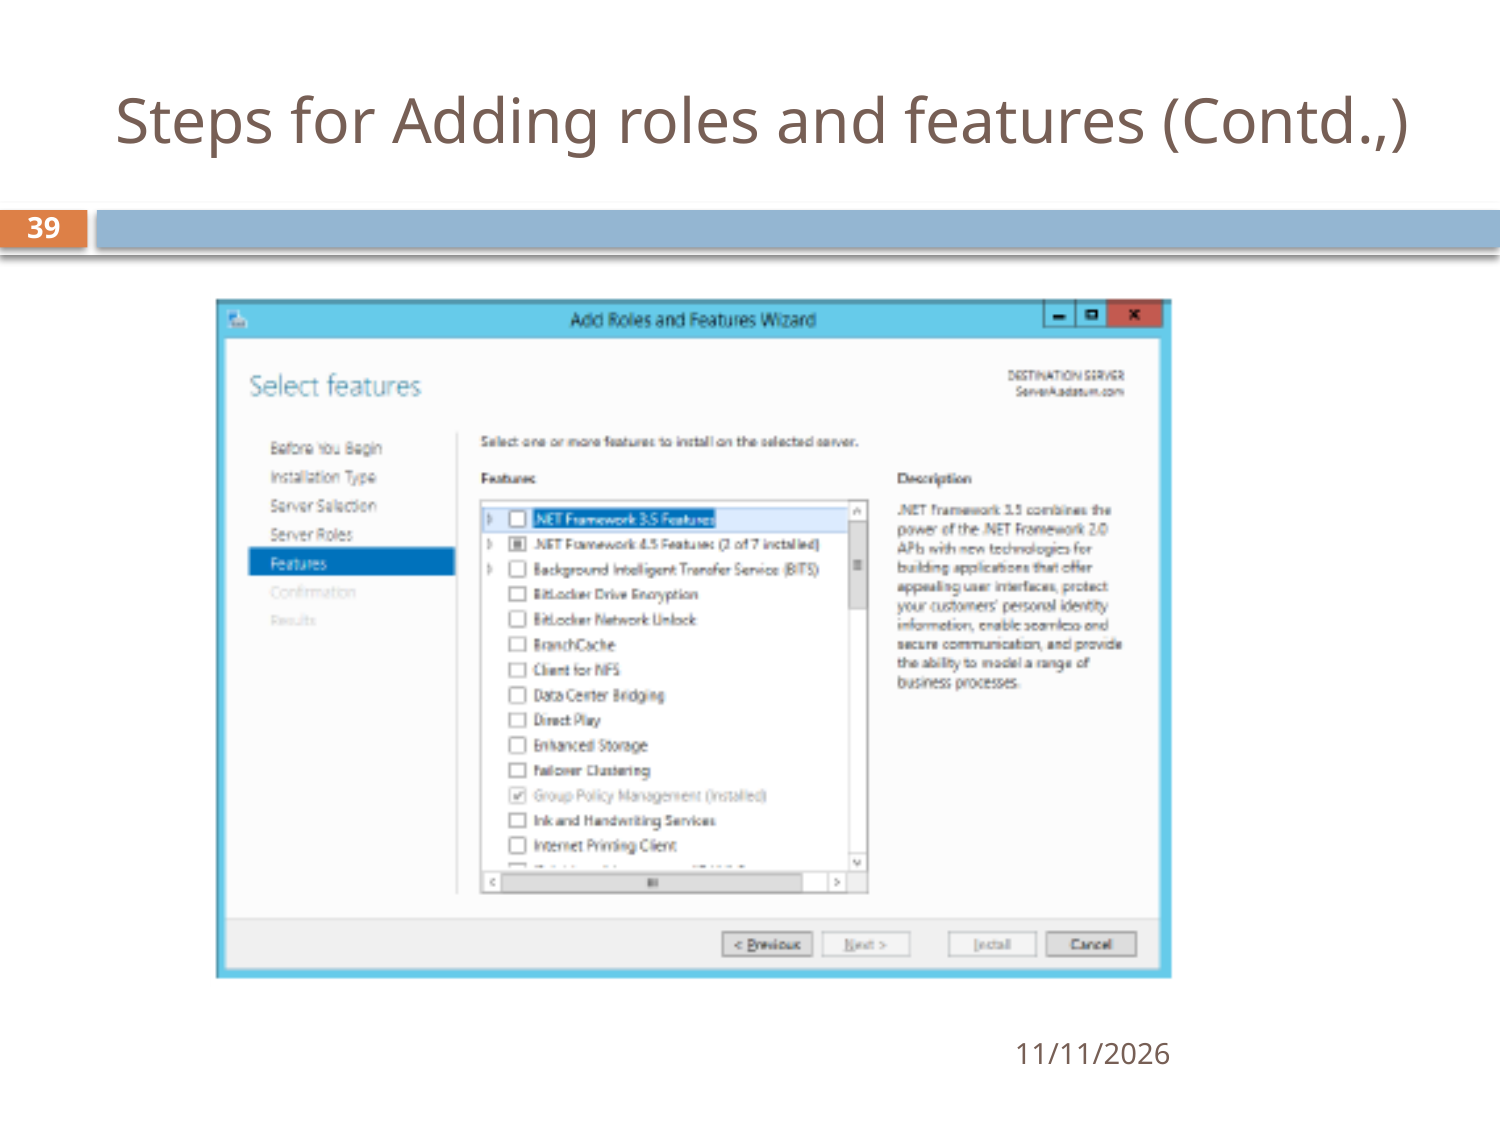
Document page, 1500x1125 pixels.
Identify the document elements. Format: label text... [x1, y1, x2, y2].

title Steps for Adding roles and features (Contd.,) [100, 37, 1438, 200]
picture [209, 292, 1176, 988]
slide_number 39 [0, 208, 88, 249]
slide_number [999, 1025, 1438, 1085]
